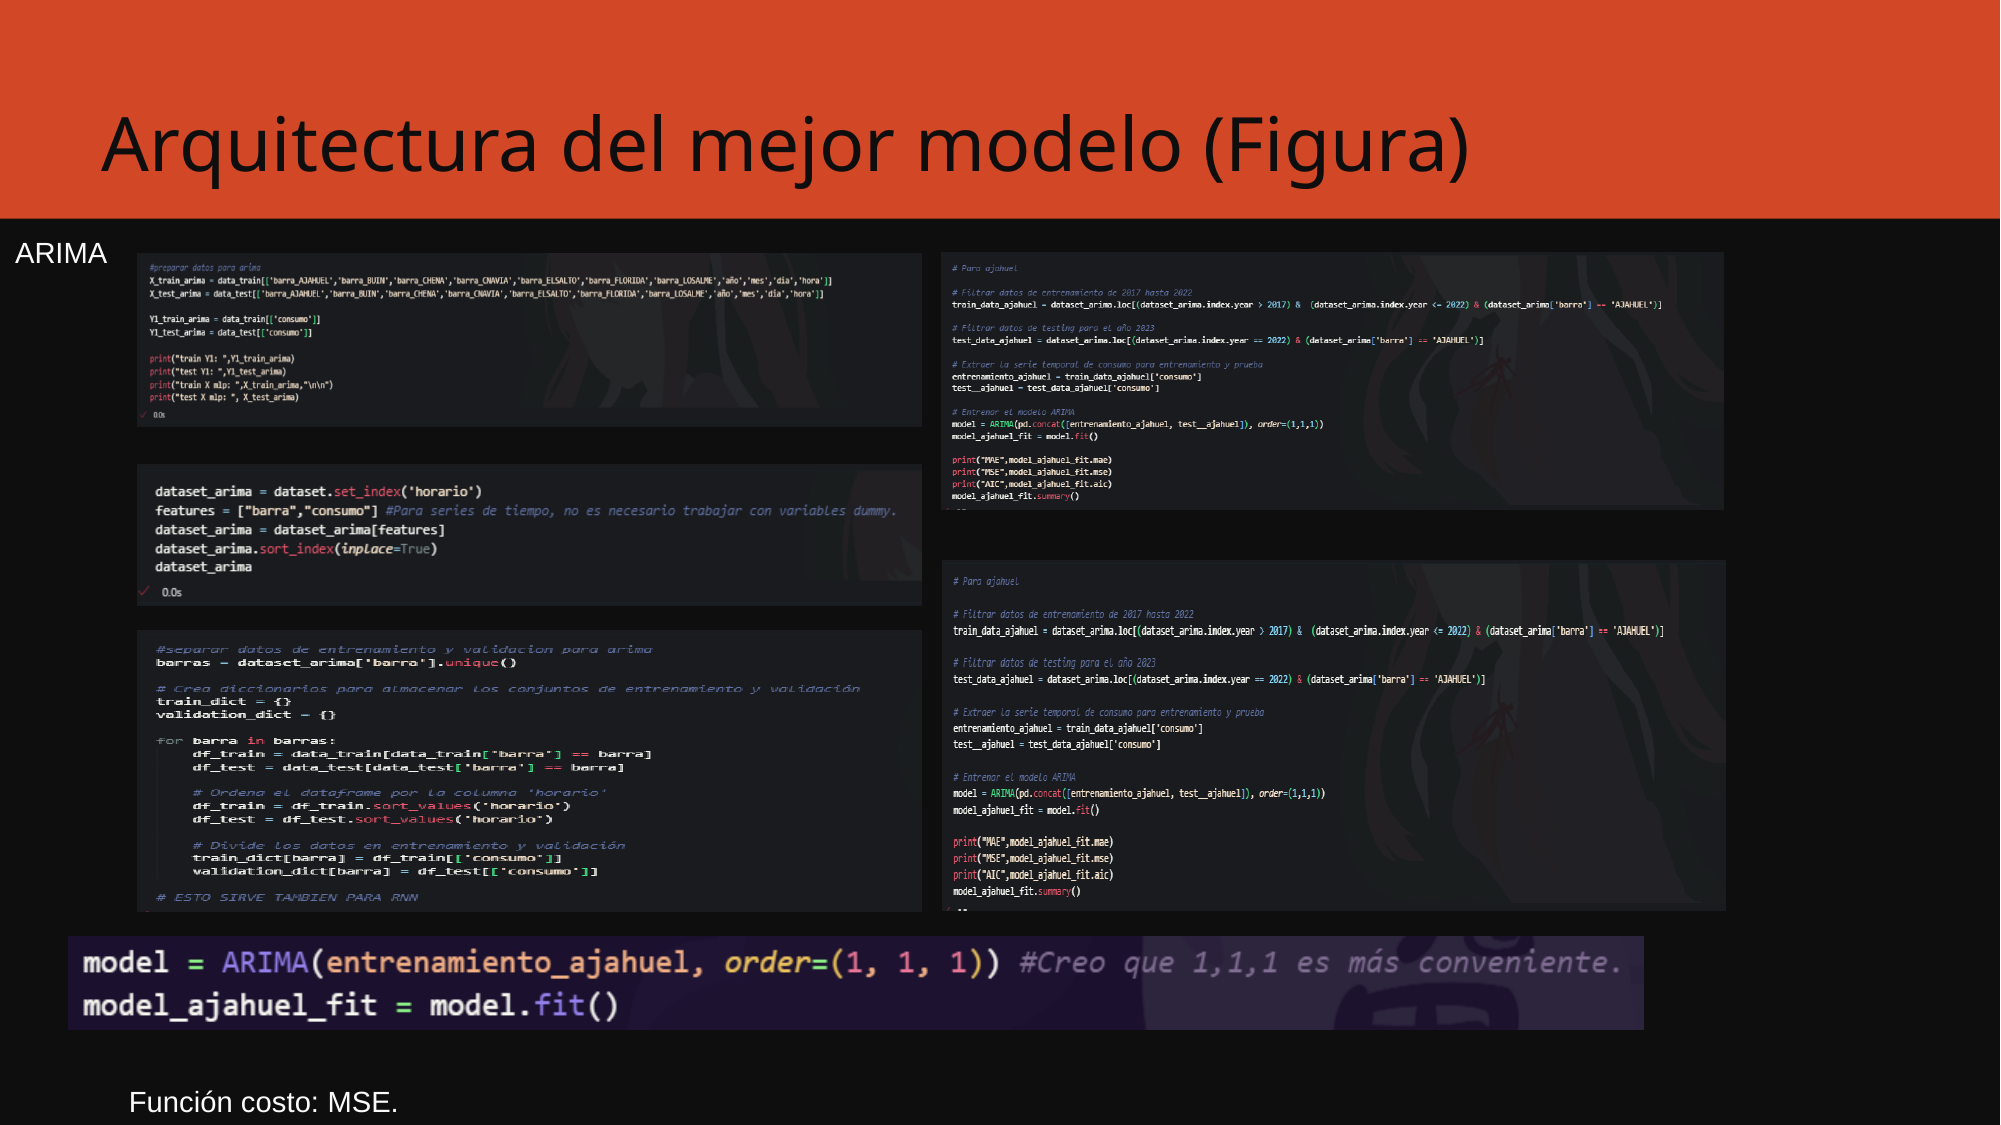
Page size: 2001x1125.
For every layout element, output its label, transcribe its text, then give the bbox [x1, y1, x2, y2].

text_box Función costo: MSE. [113, 1075, 564, 1125]
title Arquitectura del mejor modelo (Figura) [86, 30, 1851, 202]
picture [136, 630, 922, 912]
picture [68, 936, 1644, 1030]
picture [136, 252, 922, 428]
text_box ARIMA [0, 227, 139, 278]
picture [941, 252, 1725, 511]
picture [942, 560, 1727, 911]
picture [136, 463, 922, 606]
